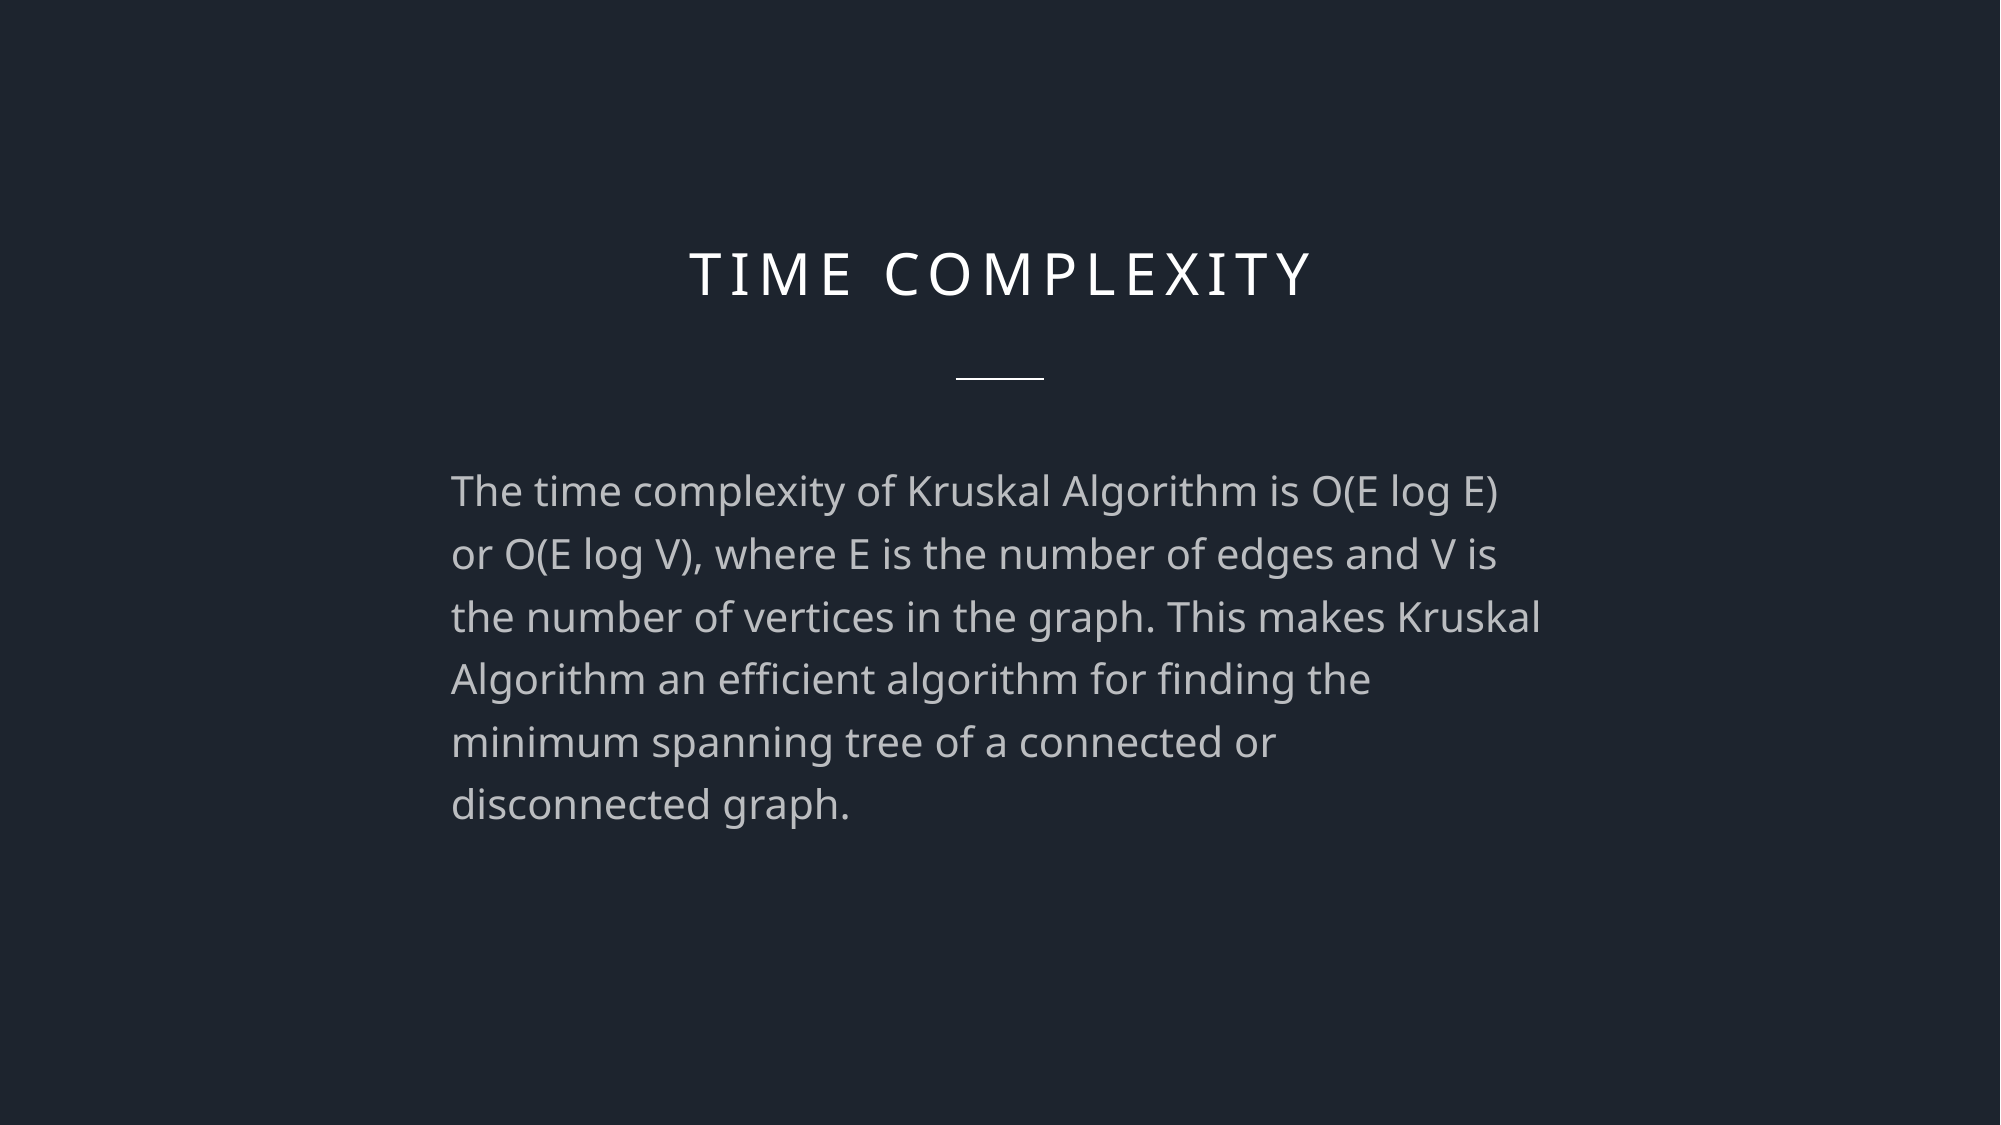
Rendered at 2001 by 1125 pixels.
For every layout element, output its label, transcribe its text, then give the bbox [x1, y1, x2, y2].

list The time complexity of Kruskal Algorithm is O(E log E) or O(E log V), where E is the number of edges and V is the number of vertices in the graph. This makes Kruskal Algorithm an efficient algorithm for finding the minimum spanning tree of a connected or disconnected graph. [450, 452, 1550, 947]
title Time complexity [542, 165, 1458, 307]
